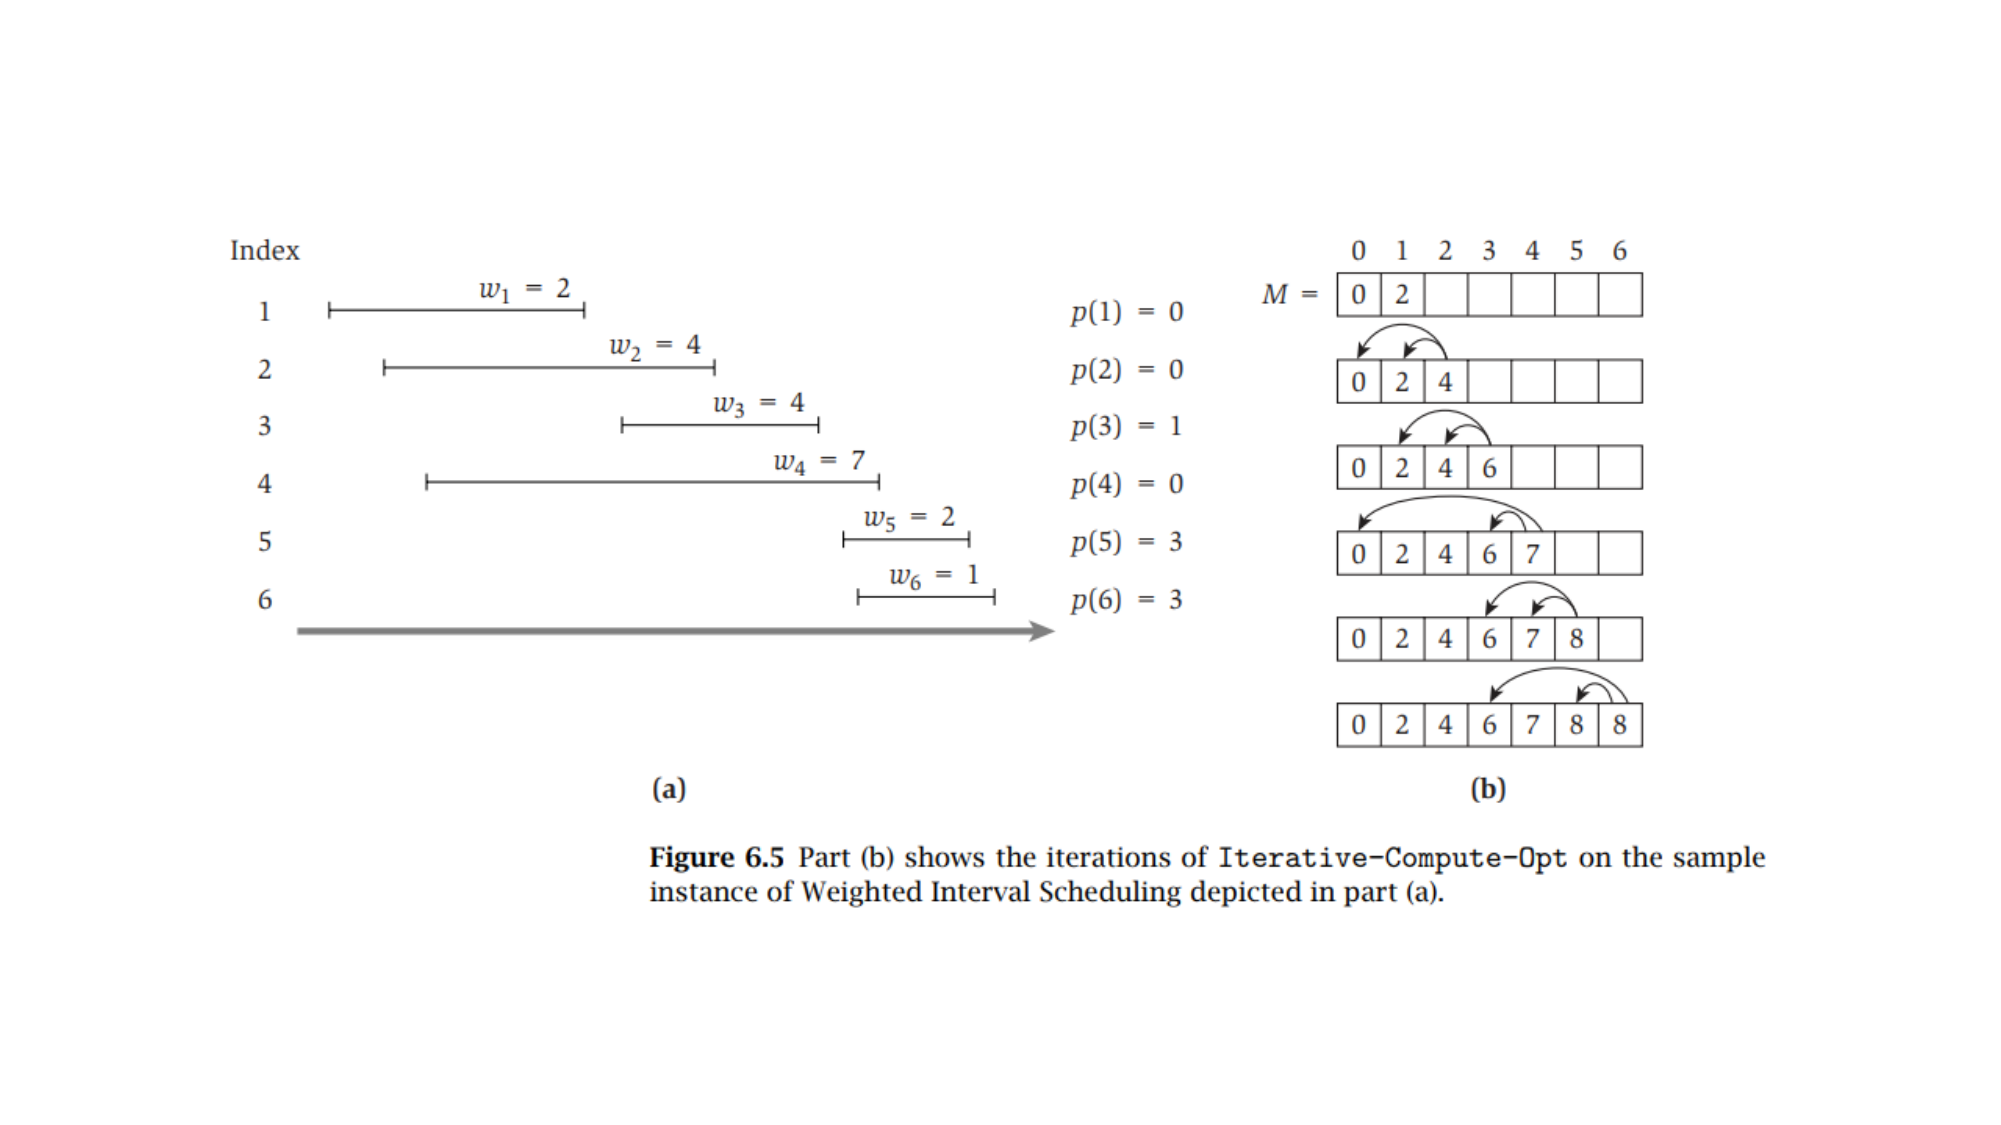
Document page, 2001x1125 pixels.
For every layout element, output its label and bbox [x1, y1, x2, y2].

picture [186, 163, 1814, 962]
